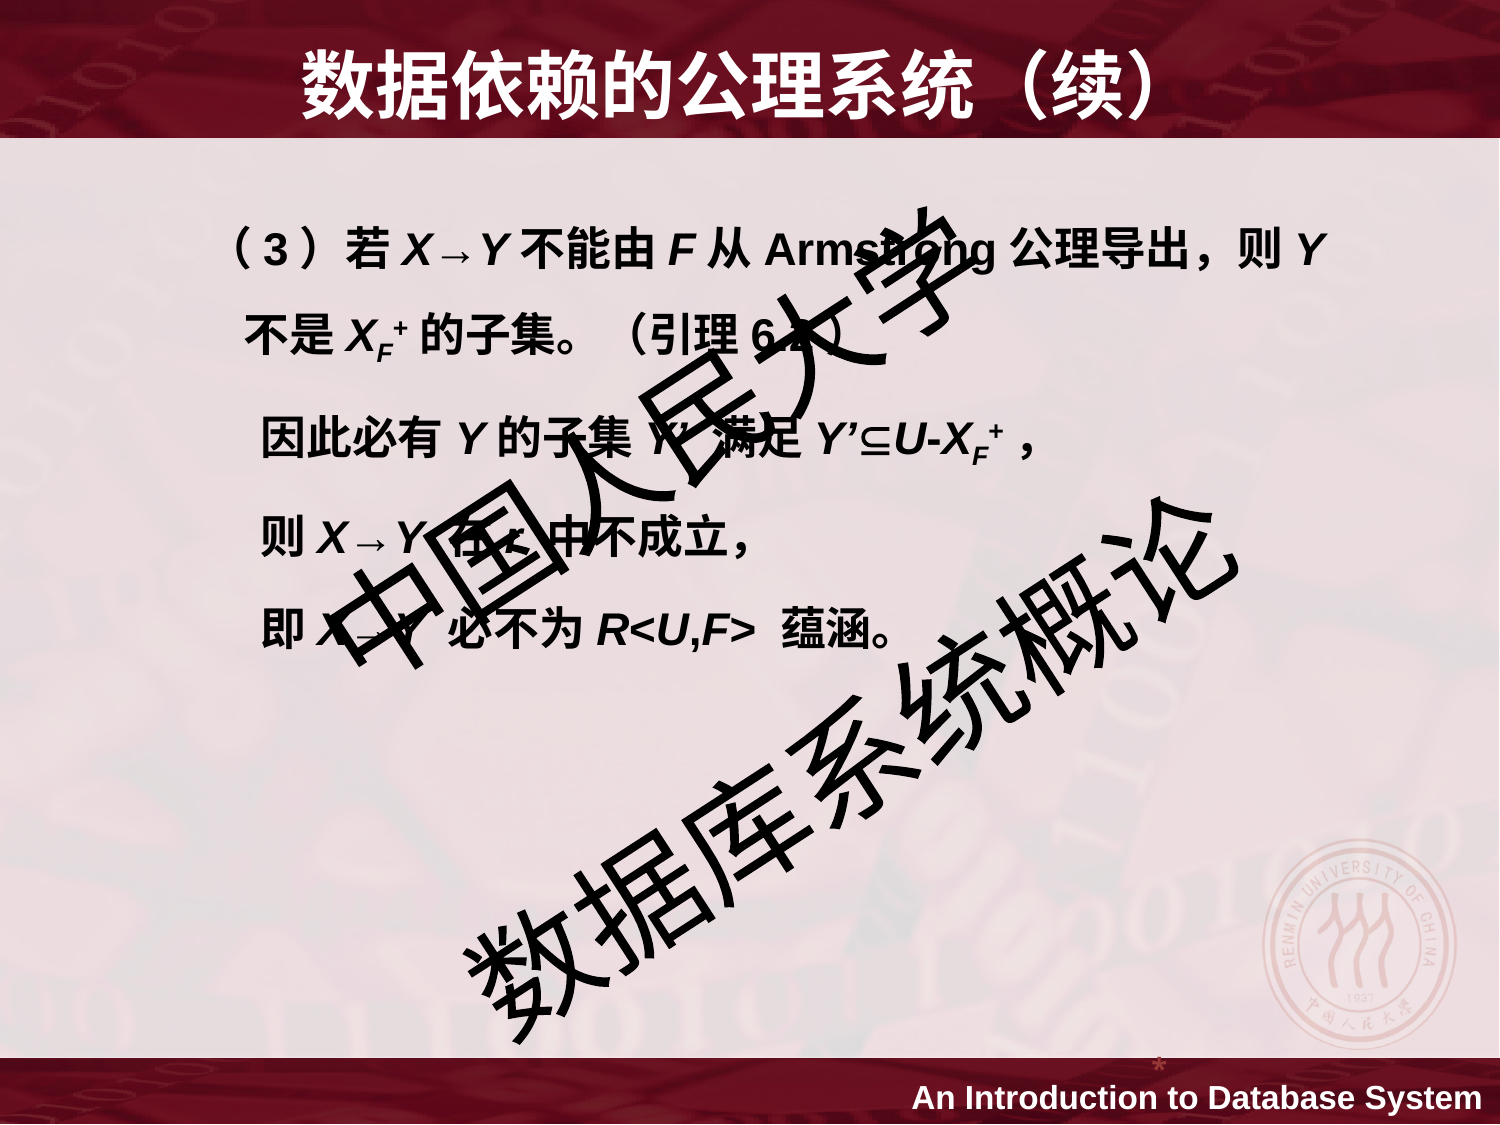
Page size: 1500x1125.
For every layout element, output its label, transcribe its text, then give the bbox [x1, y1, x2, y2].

text_box [88, 1039, 443, 1082]
picture [0, 0, 1500, 1125]
list （3）若X→Y不能由F从Armstrong公理导出，则Y不是XF+的子集。（引理6.2） 因此必有Y的子集Y’ 满足Y’U-XF+， 则X→Y 在r 中不成立， 即X→Y 必不为R<U,F> 蕴涵。 [41, 184, 1392, 982]
text_box 数据依赖的公理系统（续） [74, 6, 1425, 161]
text_box * [1136, 1042, 1430, 1093]
